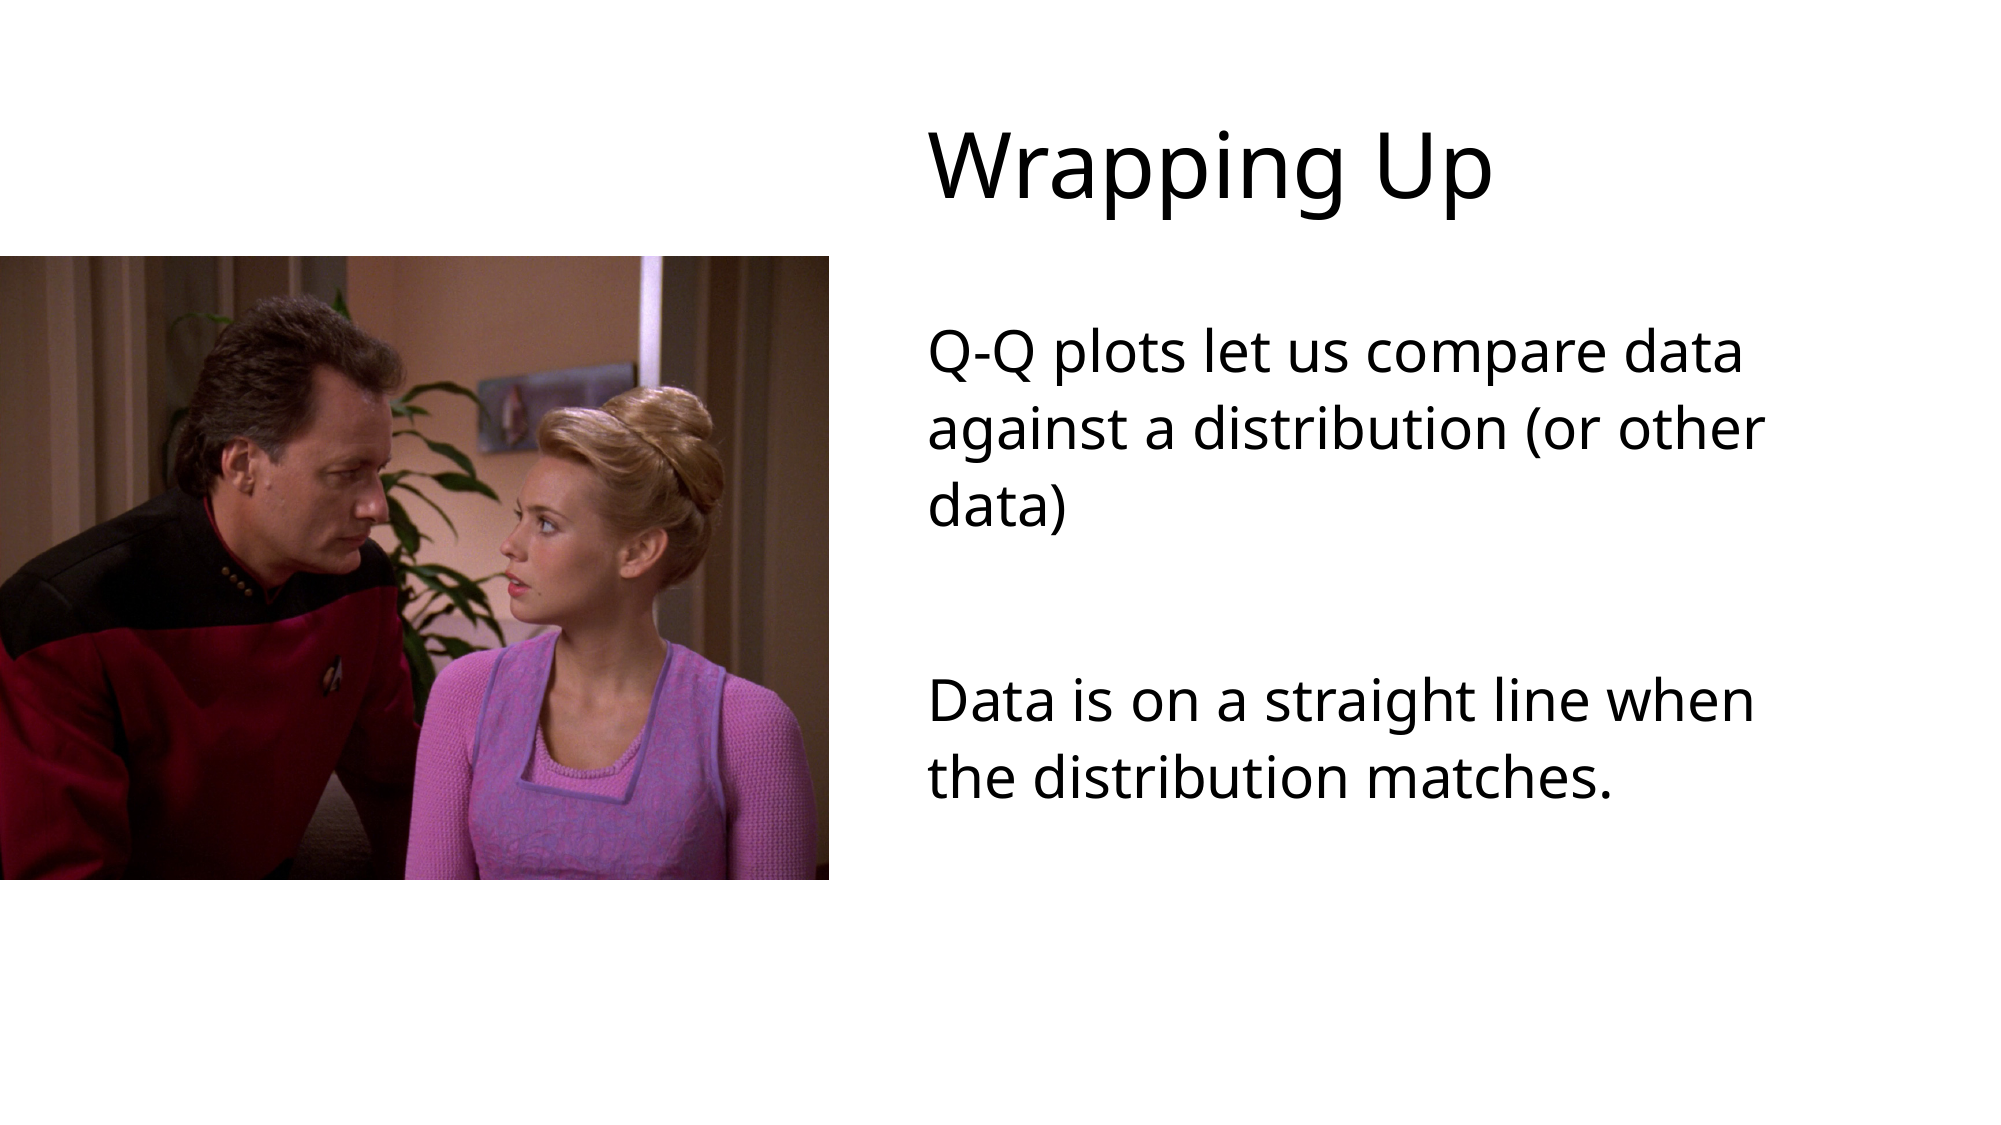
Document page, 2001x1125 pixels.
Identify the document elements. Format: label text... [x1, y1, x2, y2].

picture [0, 256, 829, 880]
list Q-Q plots let us compare data against a distribution (or other data) Data is on a straight line when the distribution matches. [912, 299, 1863, 1014]
title Wrapping Up [912, 59, 1863, 278]
